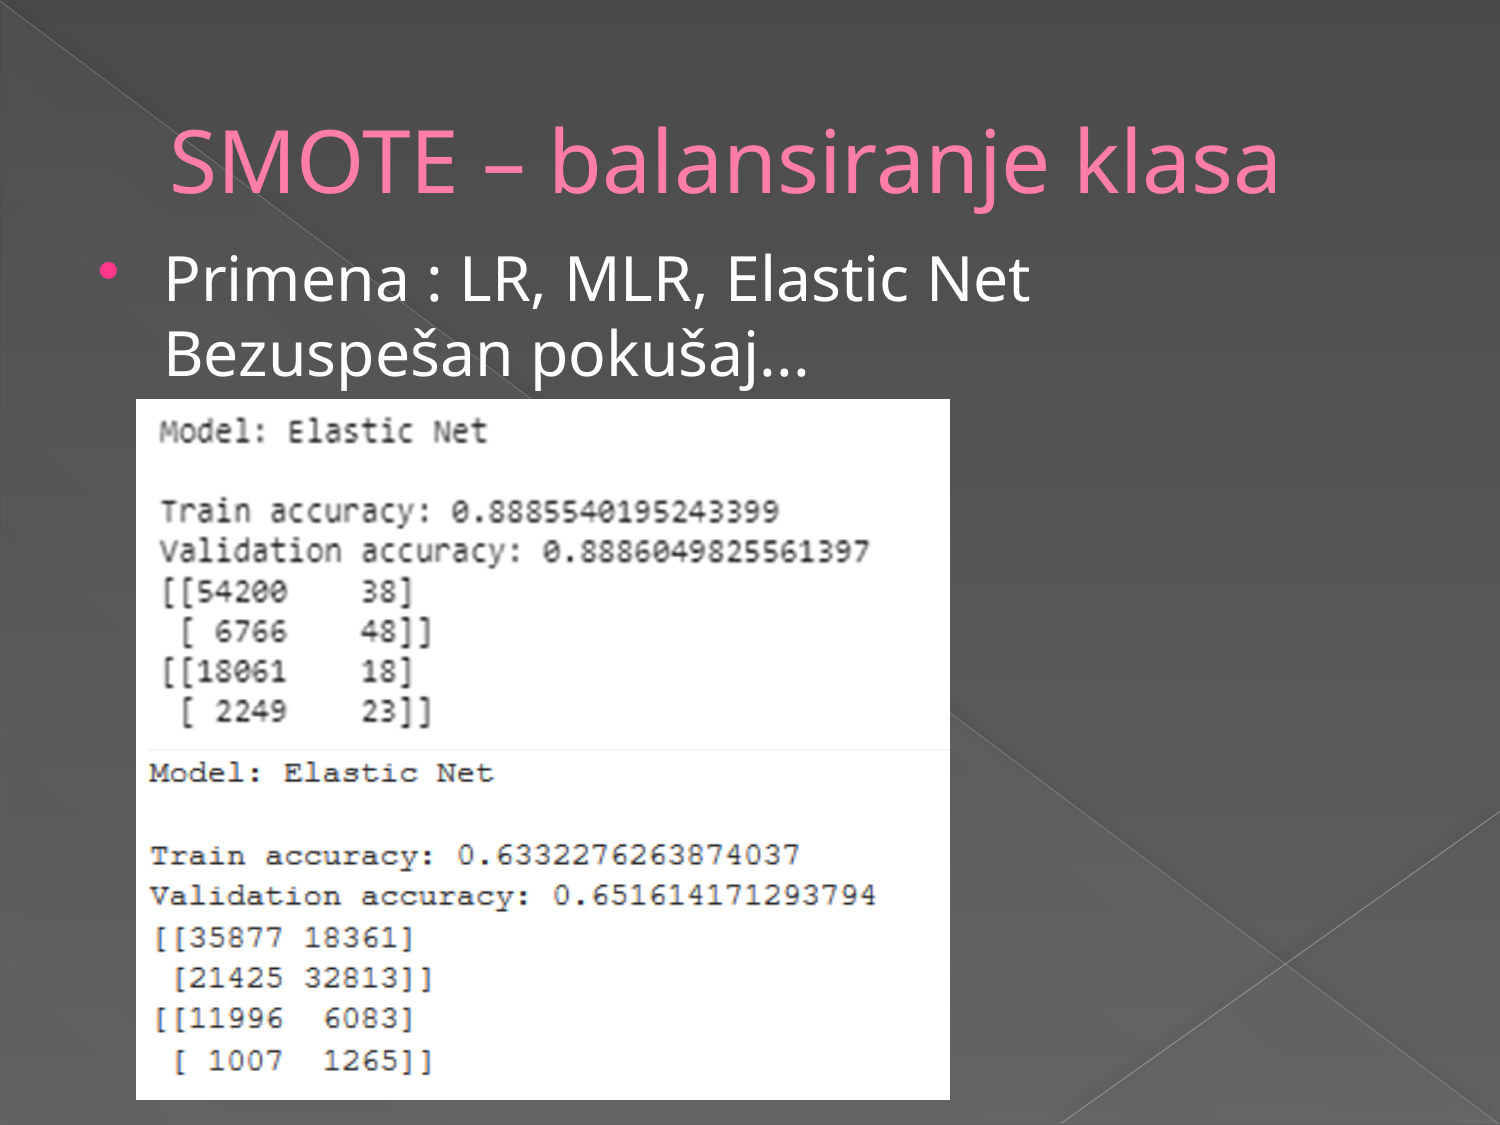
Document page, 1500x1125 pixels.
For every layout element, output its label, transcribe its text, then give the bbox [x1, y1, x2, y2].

list Primena : LR, MLR, Elastic Net Bezuspešan pokušaj... [75, 231, 1425, 982]
picture [136, 399, 950, 1101]
title SMOTE – balansiranje klasa [75, 43, 1425, 231]
